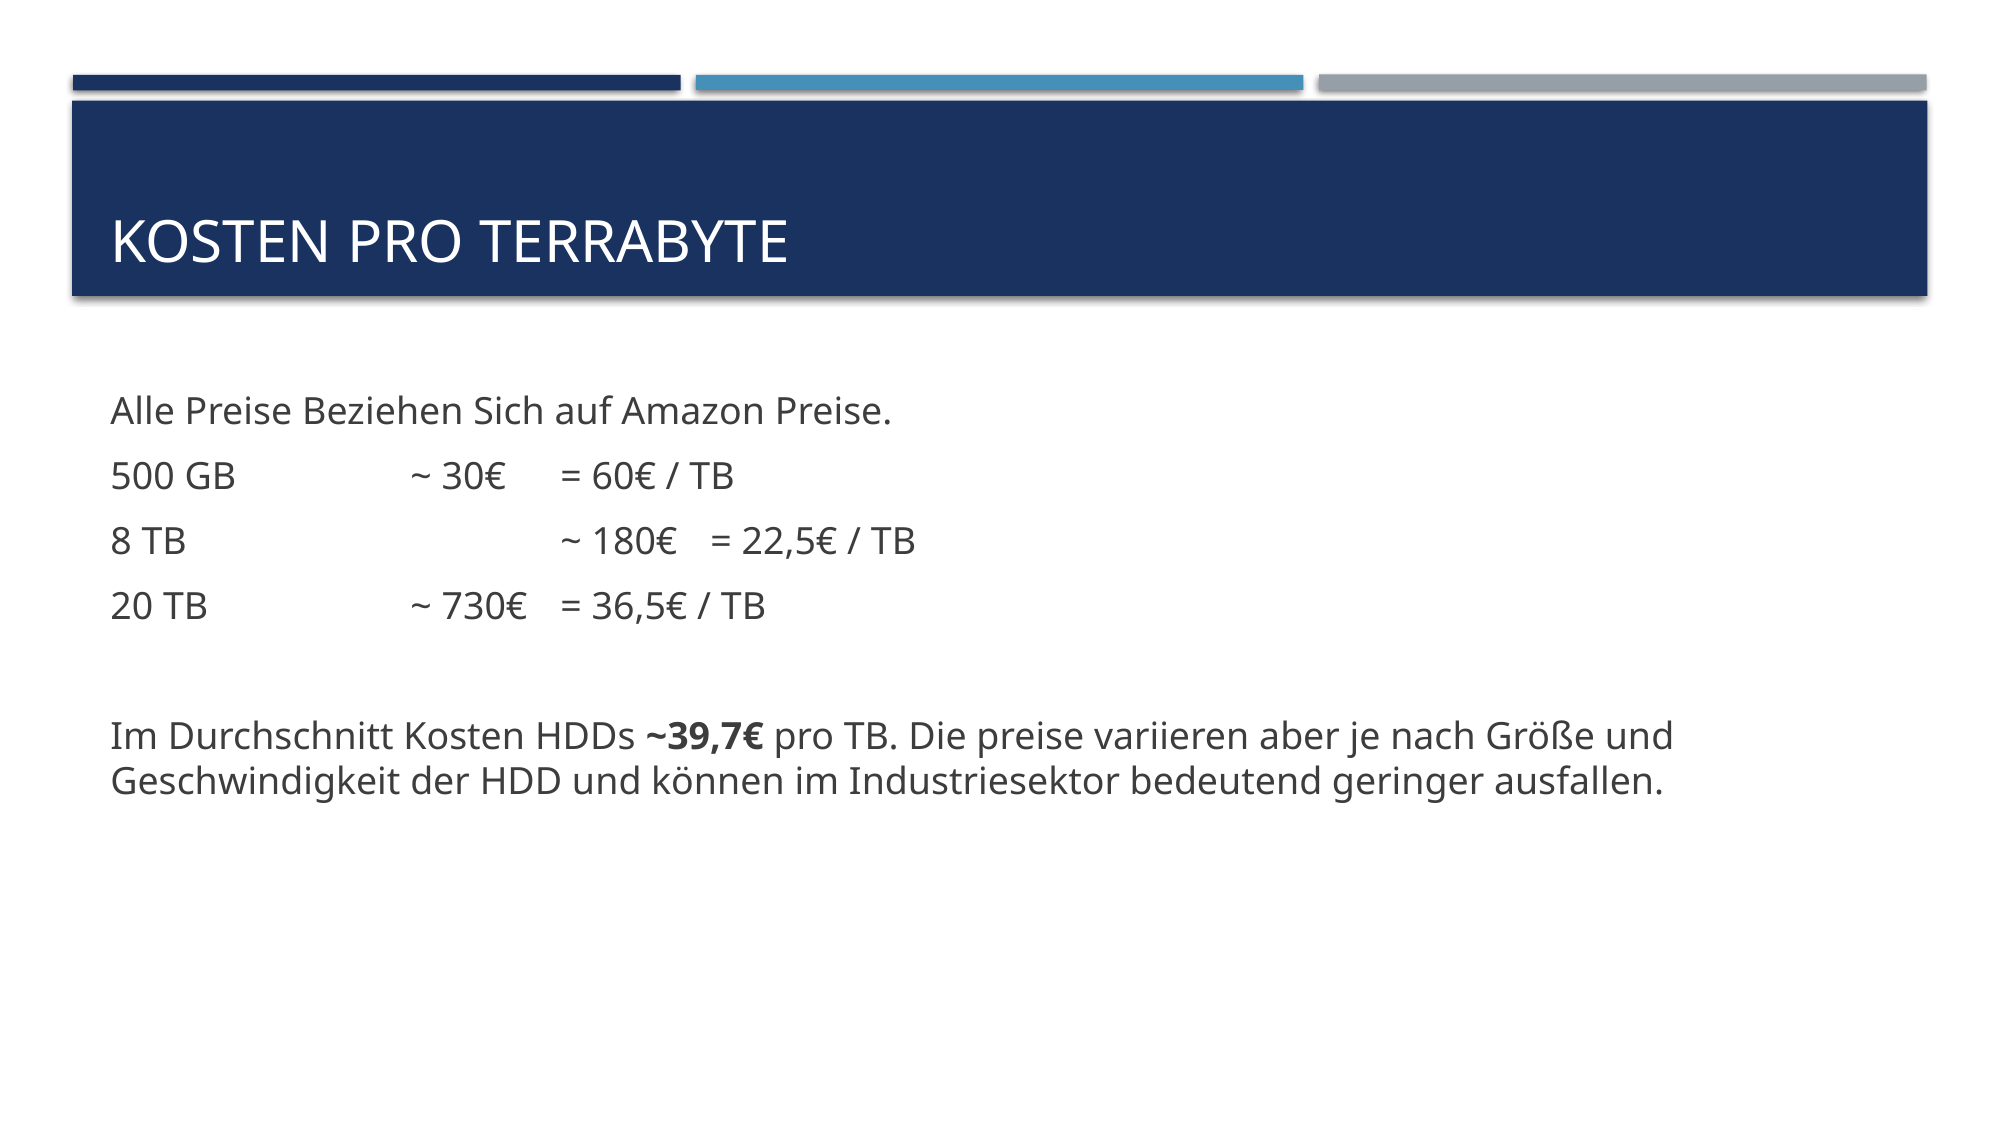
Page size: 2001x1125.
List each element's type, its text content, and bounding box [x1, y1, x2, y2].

list Alle Preise Beziehen Sich auf Amazon Preise. 500 GB ~ 30€ = 60€ / TB 8 TB ~ 180€ = 22,5€ / TB 20 TB ~ 730€ = 36,5€ / TB Im Durchschnitt Kosten HDDs ~39,7€ pro TB. Die preise variieren aber je nach Größe und Geschwindigkeit der HDD und können im Industriesektor bedeutend geringer ausfallen. [95, 357, 1905, 962]
title Kosten pro Terrabyte [95, 115, 1905, 282]
